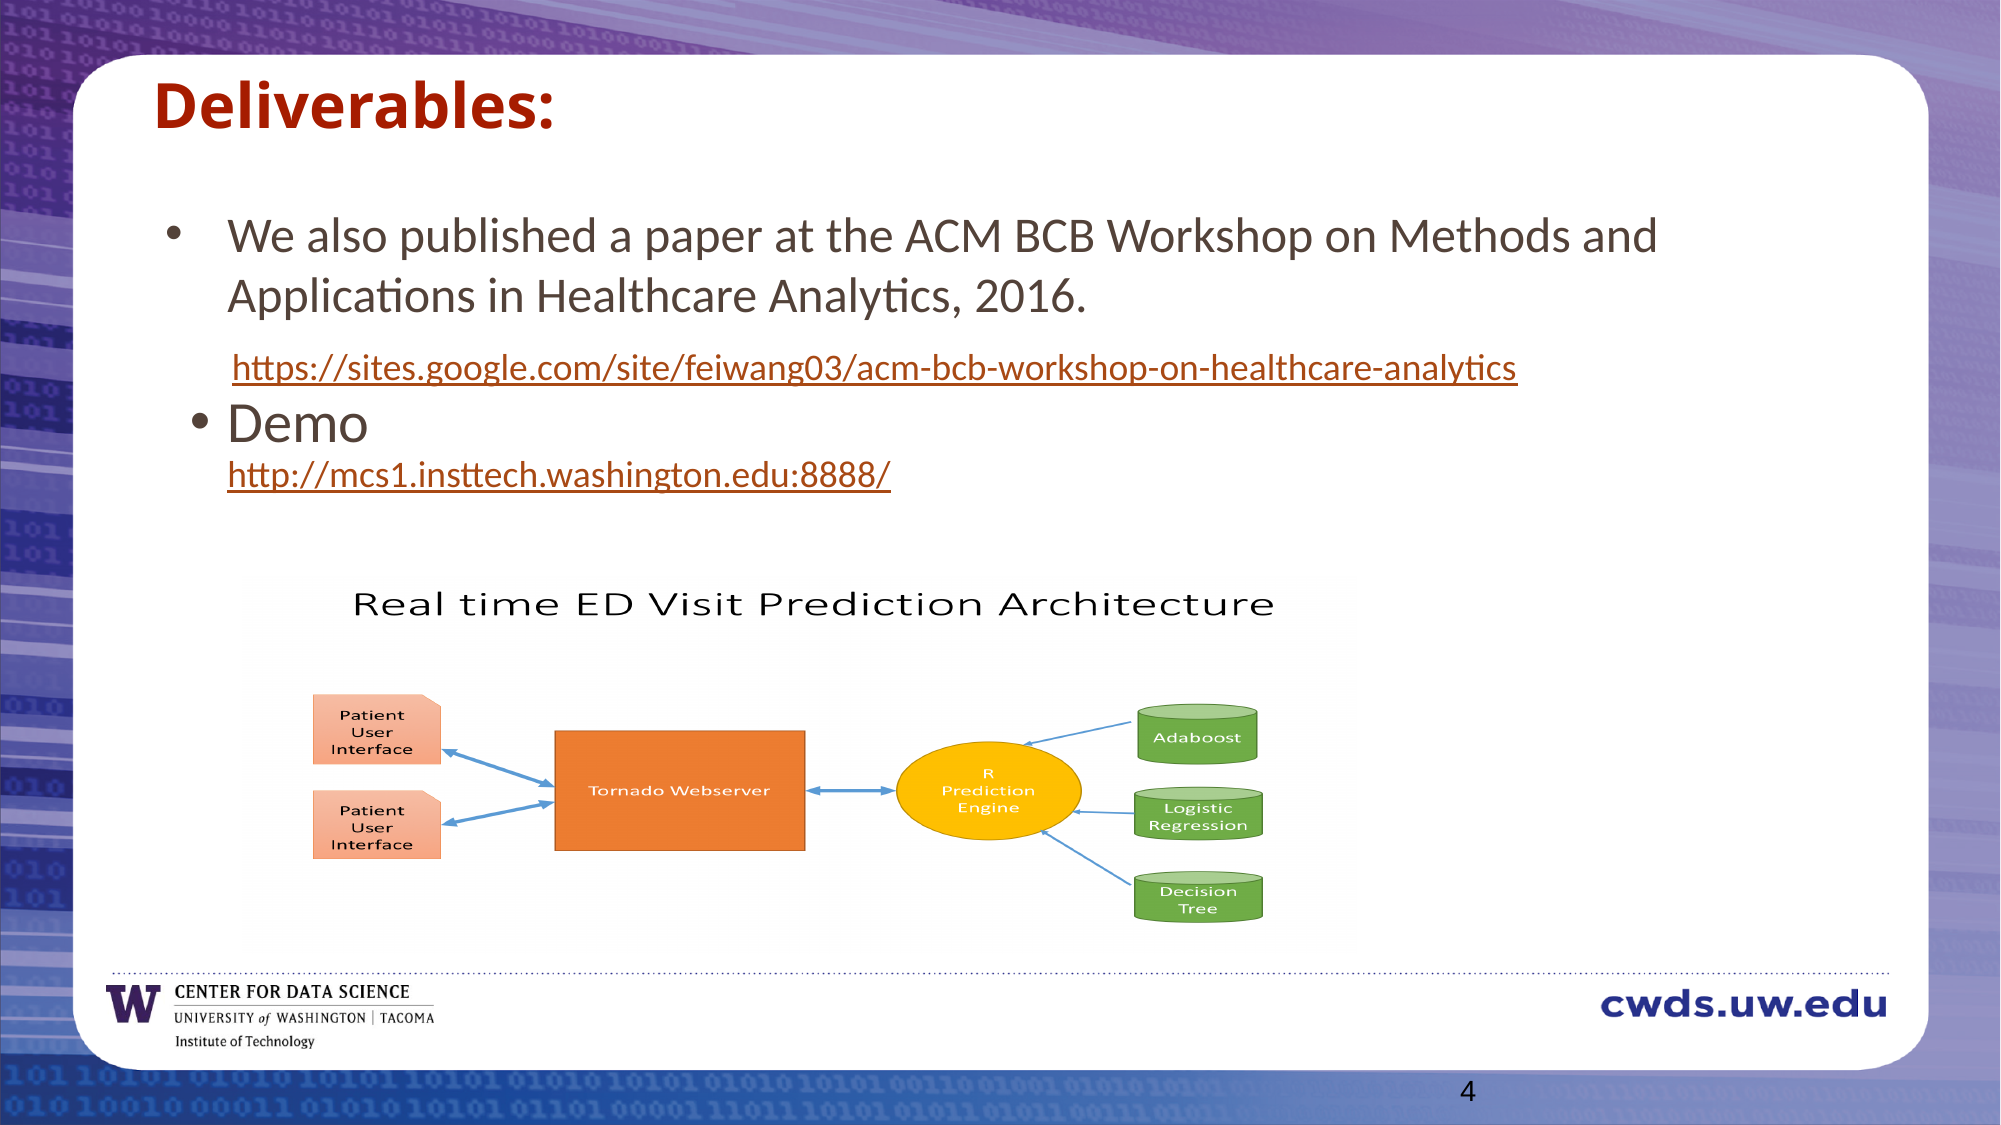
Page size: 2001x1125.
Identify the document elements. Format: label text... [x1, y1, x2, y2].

slide_number ‹#› [1445, 1059, 1895, 1120]
list We also published a paper at the ACM BCB Workshop on Methods and Applications in Healthcare Analytics, 2016. https://sites.google.com/site/feiwang03/acm-bcb-workshop-on-healthcare-analytics Demo http://mcs1.insttech.washington.edu:8888/ [137, 127, 1863, 978]
title Deliverables: [137, 59, 1863, 127]
picture [0, 0, 2001, 1125]
